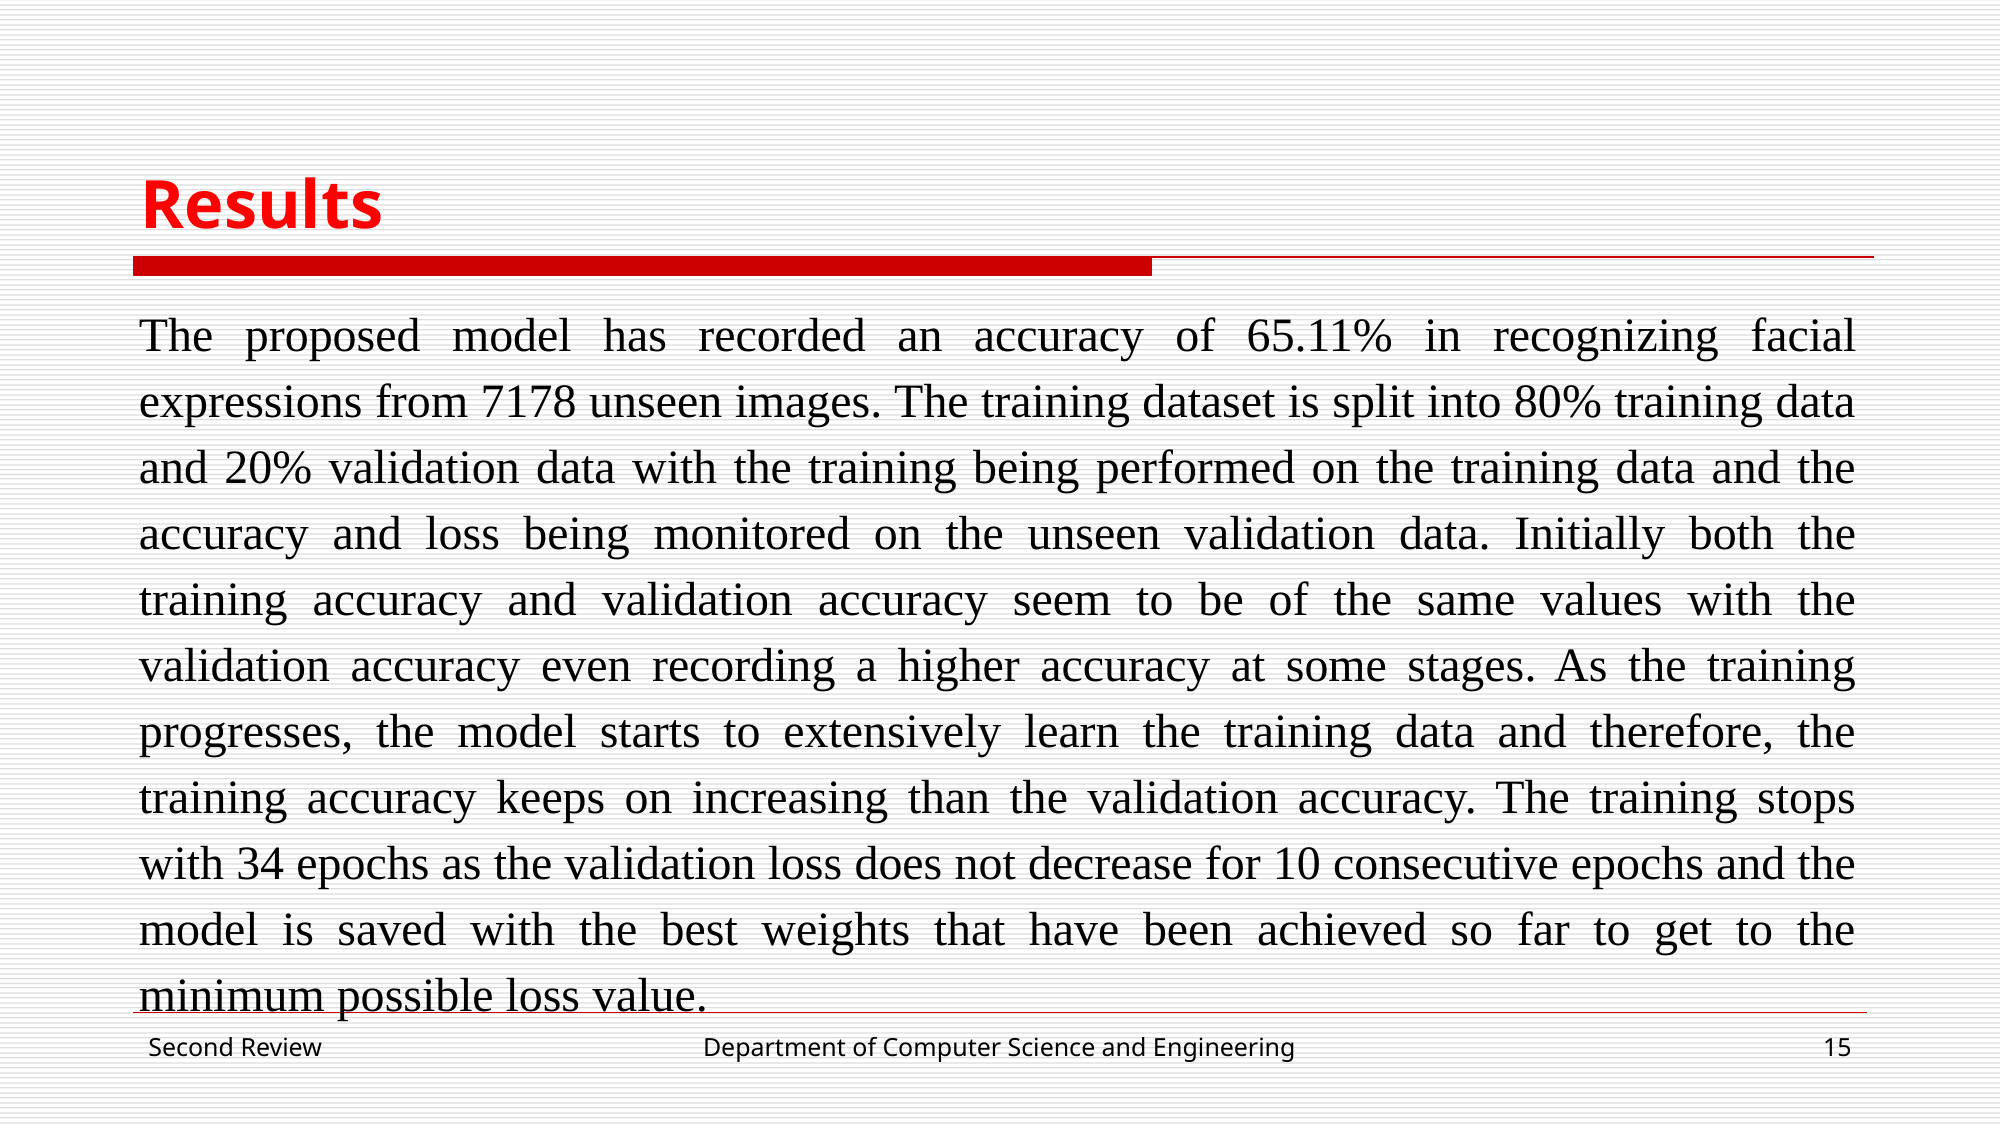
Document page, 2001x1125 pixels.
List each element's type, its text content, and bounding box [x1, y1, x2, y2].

footer Department of Computer Science and Engineering [683, 1024, 1317, 1103]
picture [0, 0, 2001, 1125]
slide_number Second Review [133, 1024, 567, 1103]
title Results [125, 50, 1876, 250]
slide_number 15 [1433, 1024, 1867, 1103]
list The proposed model has recorded an accuracy of 65.11% in recognizing facial expressions from 7178 unseen images. The training dataset is split into 80% training data and 20% validation data with the training being performed on the training data and the accuracy and loss being monitored on the unseen validation data. Initially both the training accuracy and validation accuracy seem to be of the same values with the validation accuracy even recording a higher accuracy at some stages. As the training progresses, the model starts to extensively learn the training data and therefore, the training accuracy keeps on increasing than the validation accuracy. The training stops with 34 epochs as the validation loss does not decrease for 10 consecutive epochs and the model is saved with the best weights that have been achieved so far to get to the minimum possible loss value. [123, 287, 1874, 988]
